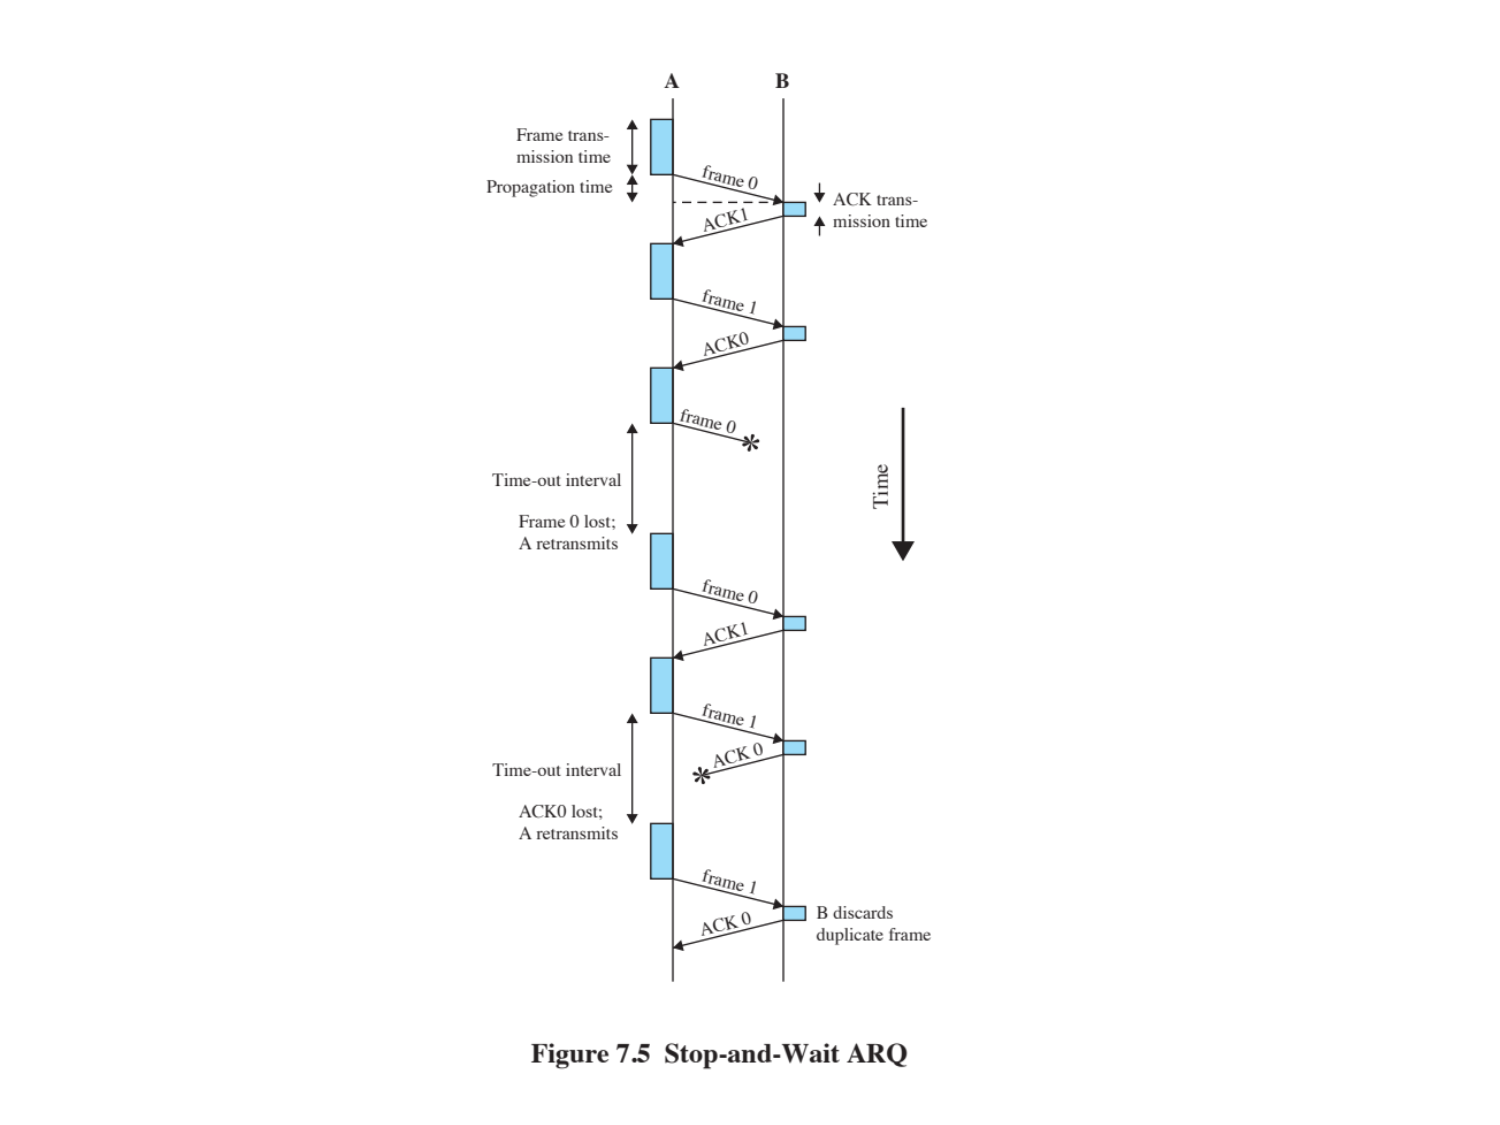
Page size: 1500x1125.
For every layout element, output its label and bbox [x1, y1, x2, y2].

picture [437, 40, 1021, 1098]
